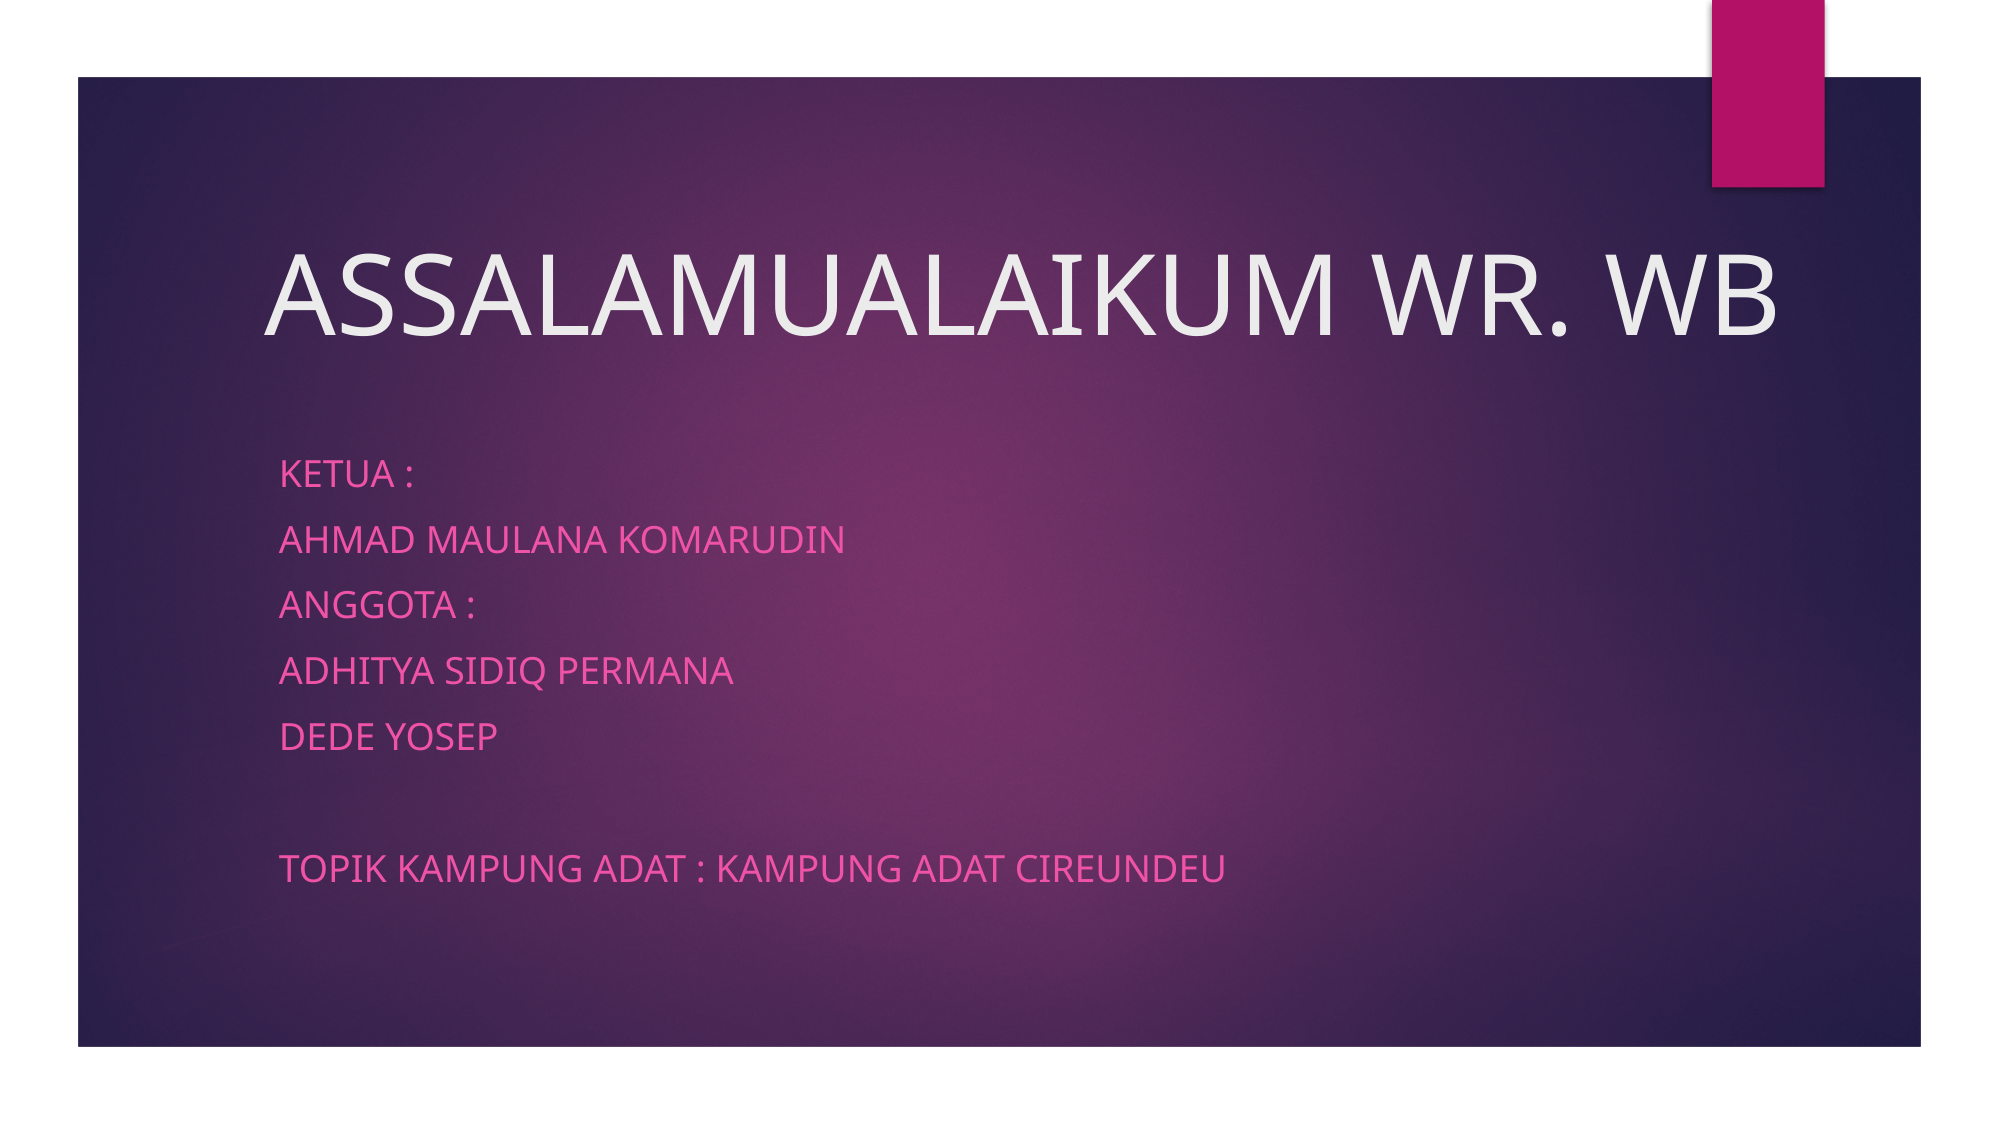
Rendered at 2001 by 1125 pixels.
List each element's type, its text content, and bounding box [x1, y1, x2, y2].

subtitle Ketua : Ahmad Maulana Komarudin Anggota : Adhitya Sidiq Permana Dede Yosep Topik Kampung Adat : Kampung Adat cireundeu [263, 442, 1764, 924]
title ASSALAMUALAIKUM WR. WB [249, 184, 1842, 366]
